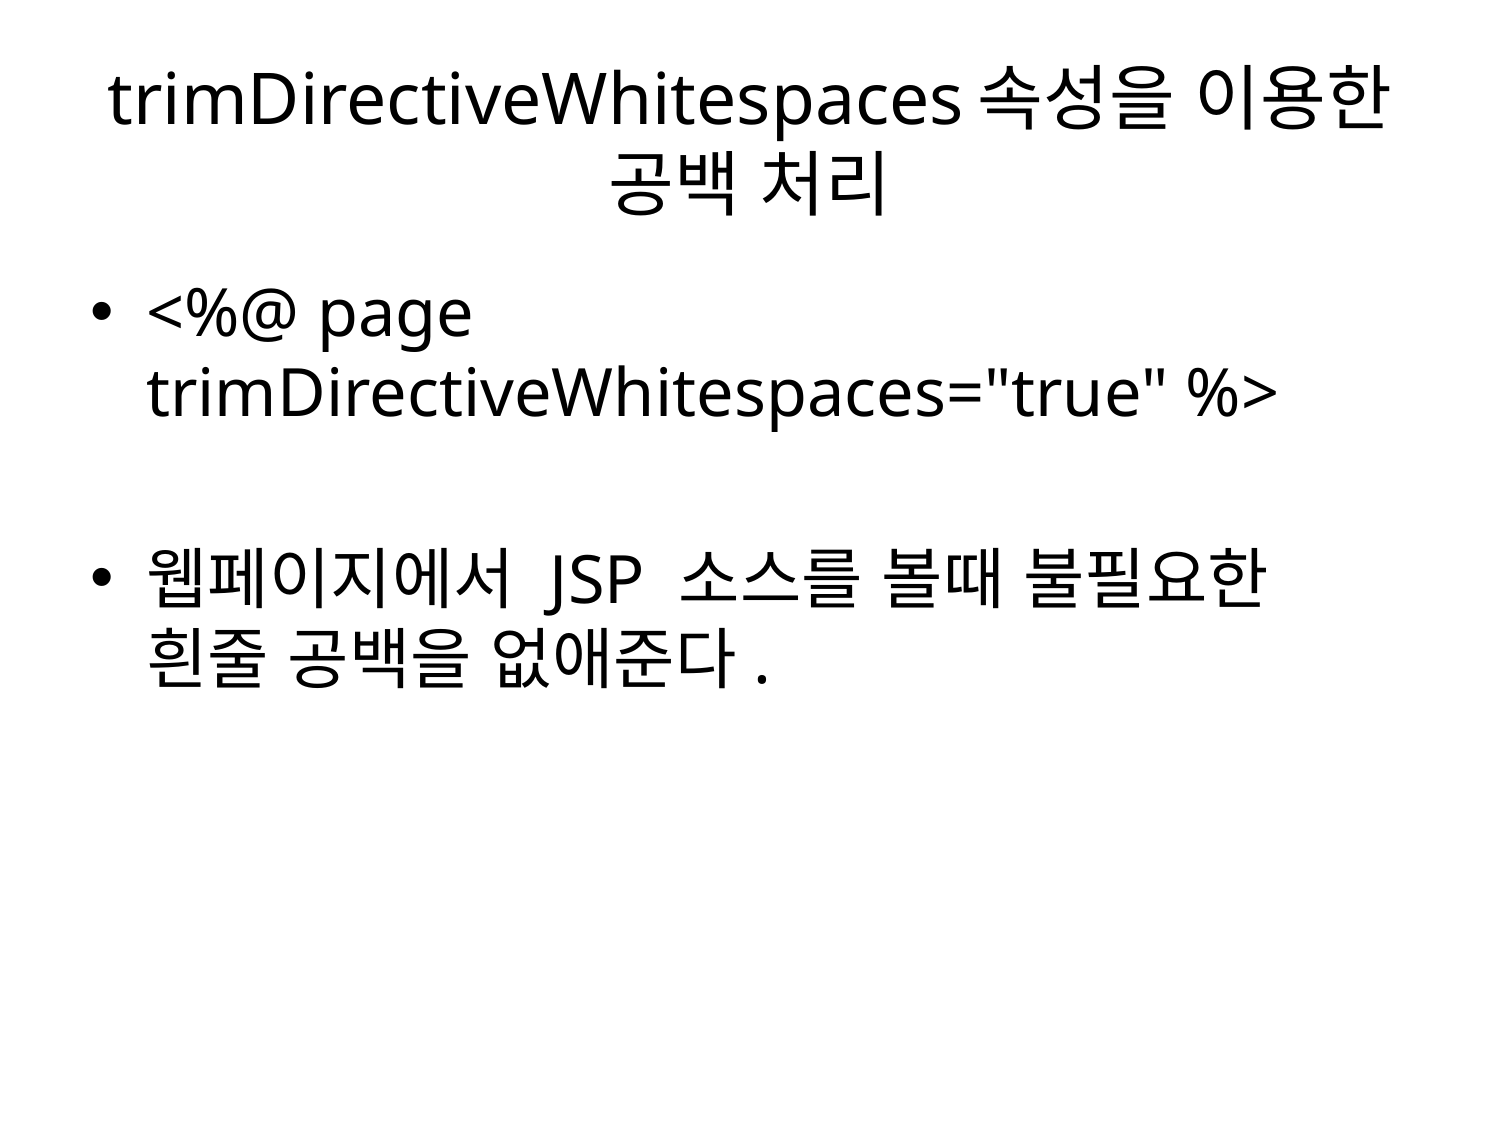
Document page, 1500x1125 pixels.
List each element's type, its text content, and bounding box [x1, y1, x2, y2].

list <%@ page trimDirectiveWhitespaces="true" %> 웹페이지에서 JSP 소스를 볼때 불필요한 흰줄 공백을 없애준다. [75, 262, 1425, 1005]
title trimDirectiveWhitespaces속성을 이용한 공백 처리 [75, 45, 1425, 233]
